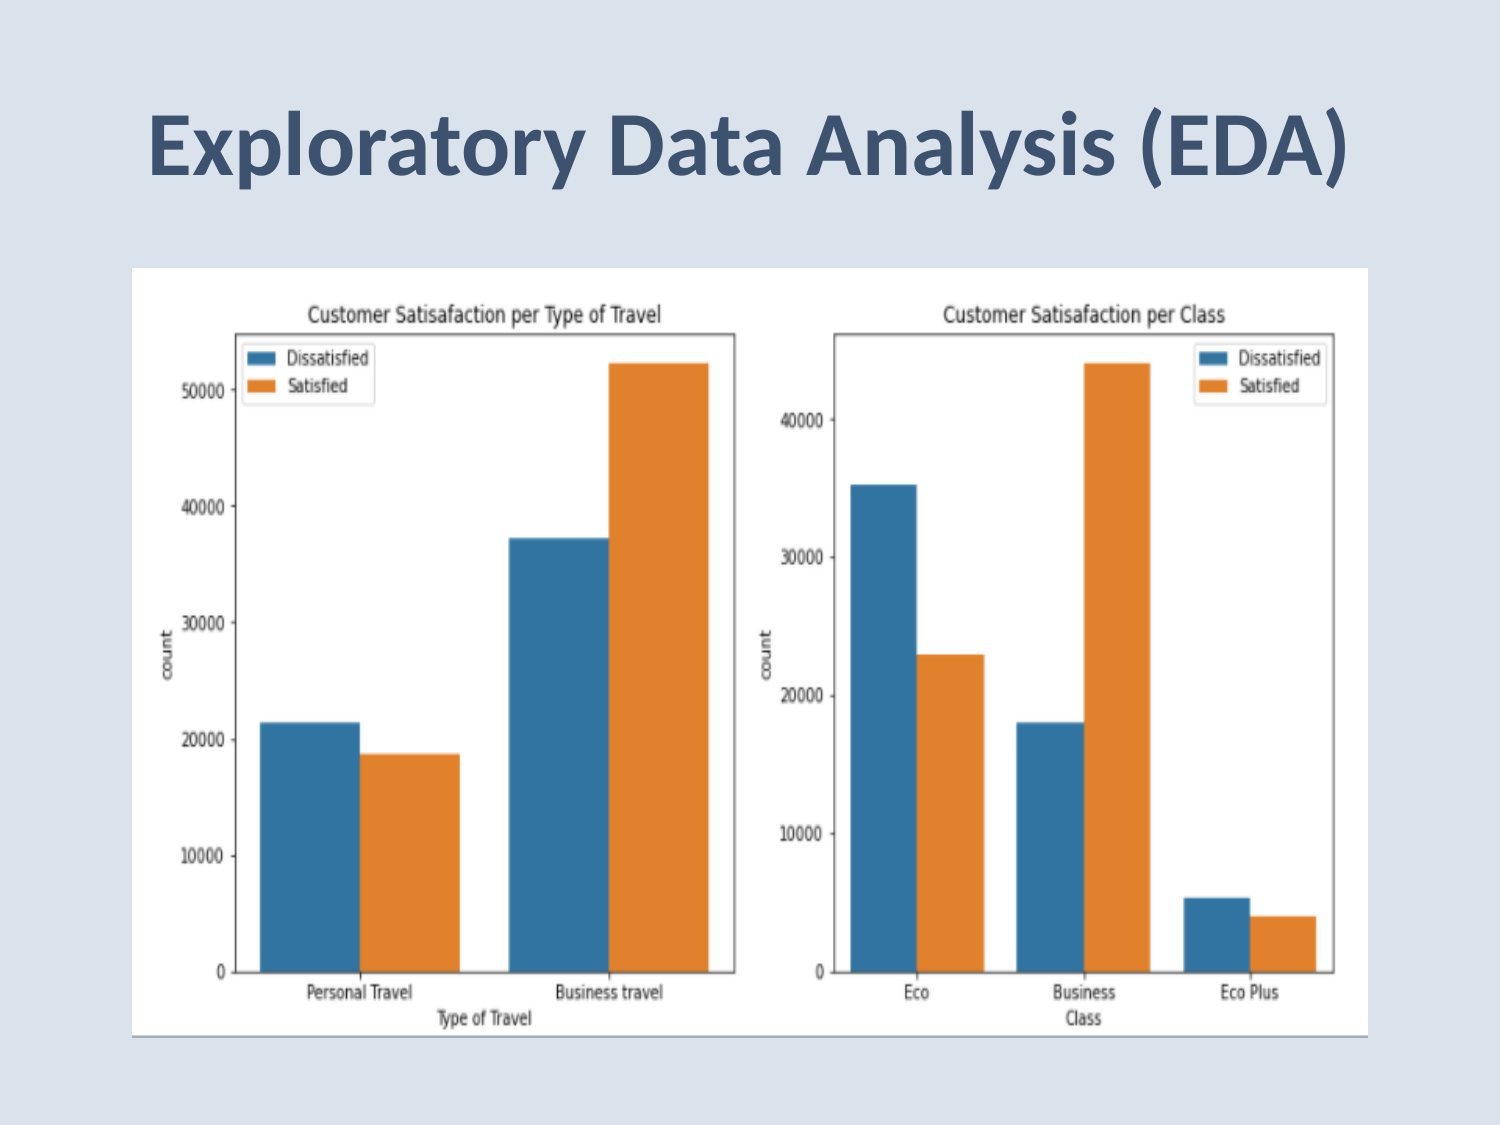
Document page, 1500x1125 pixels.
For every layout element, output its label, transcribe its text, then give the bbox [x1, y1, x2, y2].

picture [131, 268, 1369, 1038]
title Exploratory Data Analysis (EDA) [75, 45, 1425, 233]
